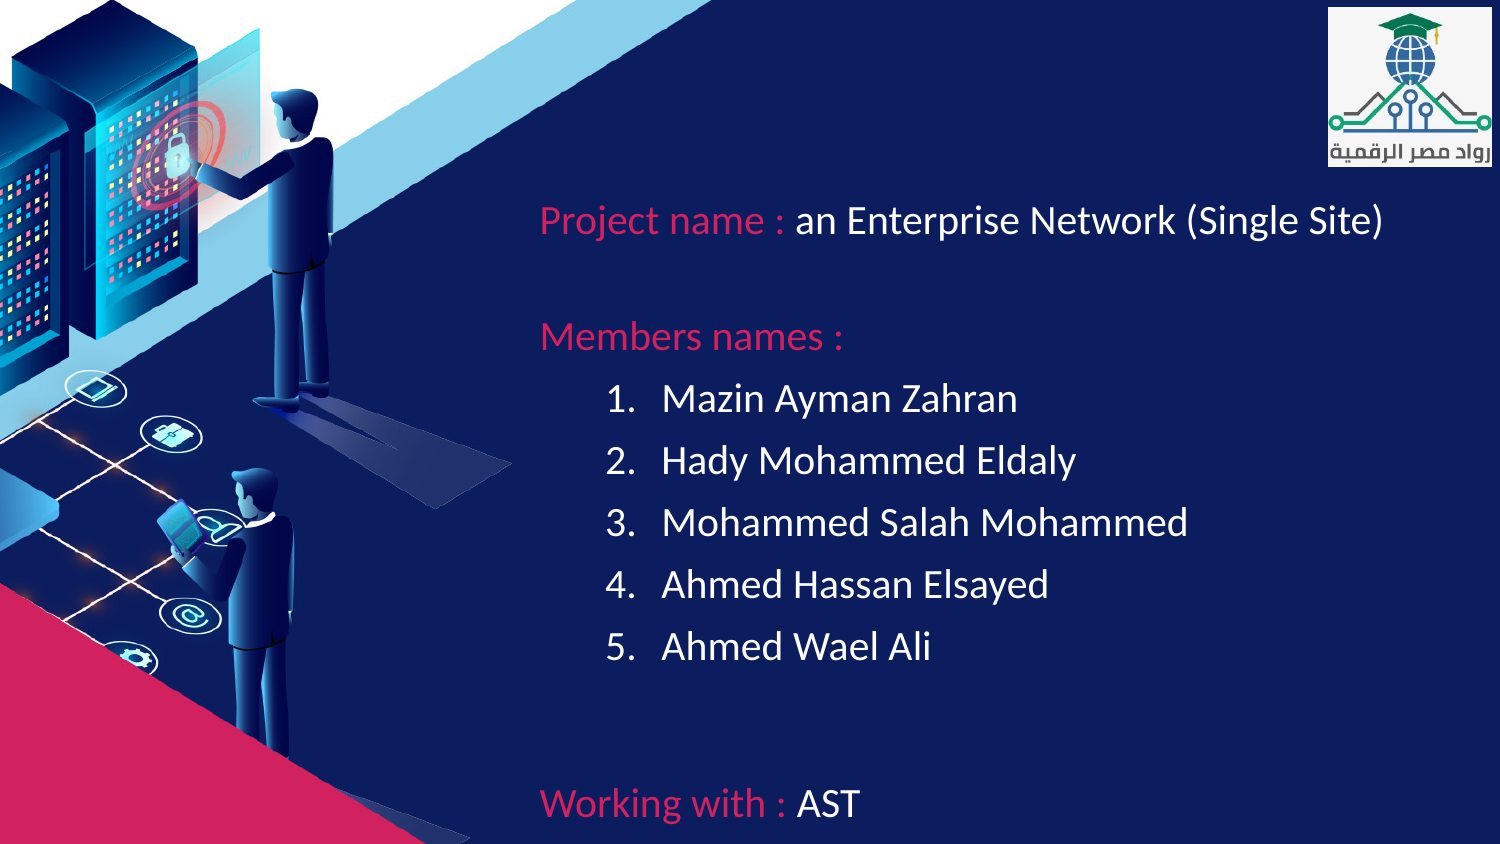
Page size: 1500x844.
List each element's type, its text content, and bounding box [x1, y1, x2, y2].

picture [0, 0, 1500, 844]
list Project name : an Enterprise Network (Single Site) Members names : Mazin Ayman Zahran Hady Mohammed Eldaly Mohammed Salah Mohammed Ahmed Hassan Elsayed Ahmed Wael Ali Working with : AST [524, 184, 1500, 844]
